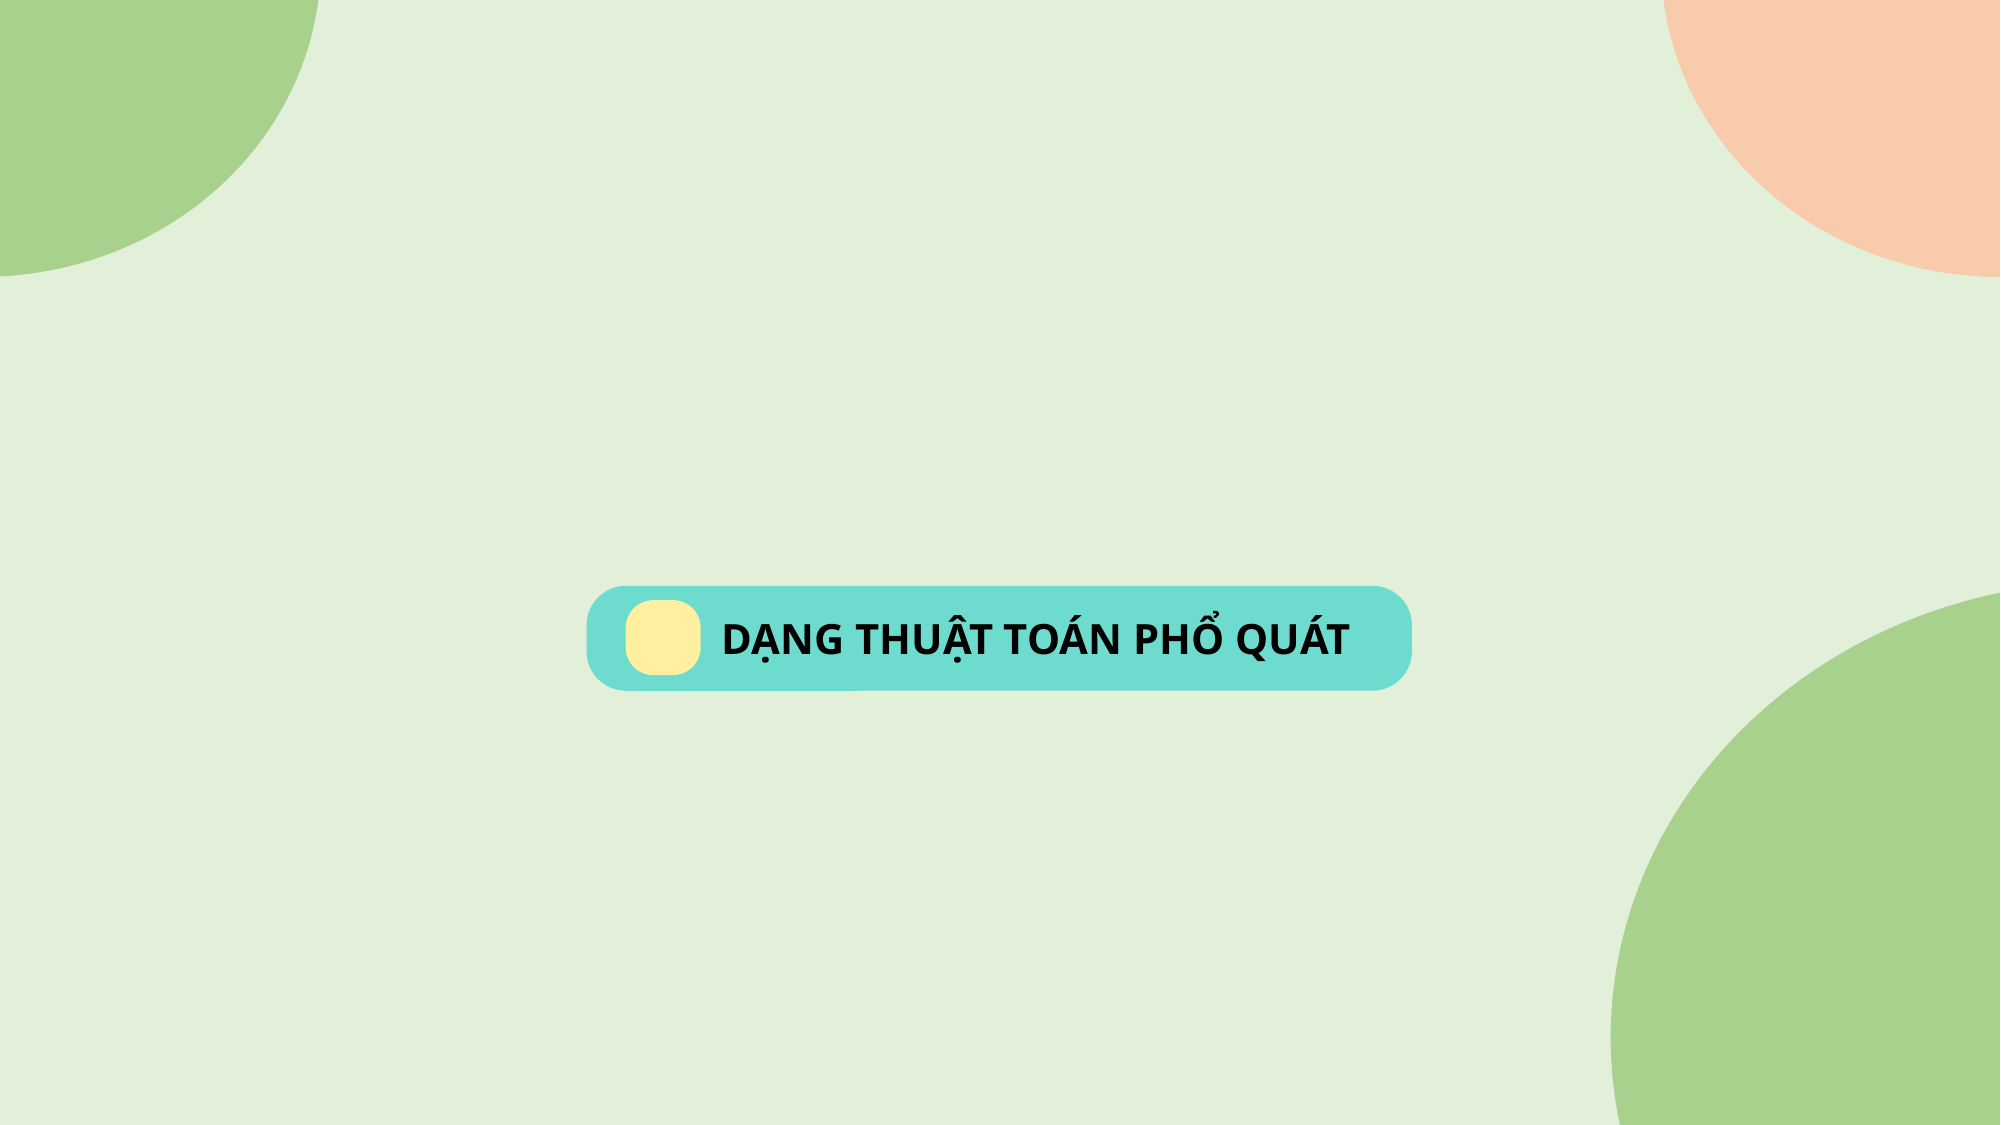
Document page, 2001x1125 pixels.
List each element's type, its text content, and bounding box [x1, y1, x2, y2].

text_box [624, 599, 702, 677]
text_box DẠNG THUẬT TOÁN PHỔ QUÁT [706, 605, 1406, 671]
text_box [585, 584, 1414, 692]
text_box [1662, 0, 2000, 278]
text_box [1609, 591, 2000, 1125]
text_box [0, 0, 320, 278]
